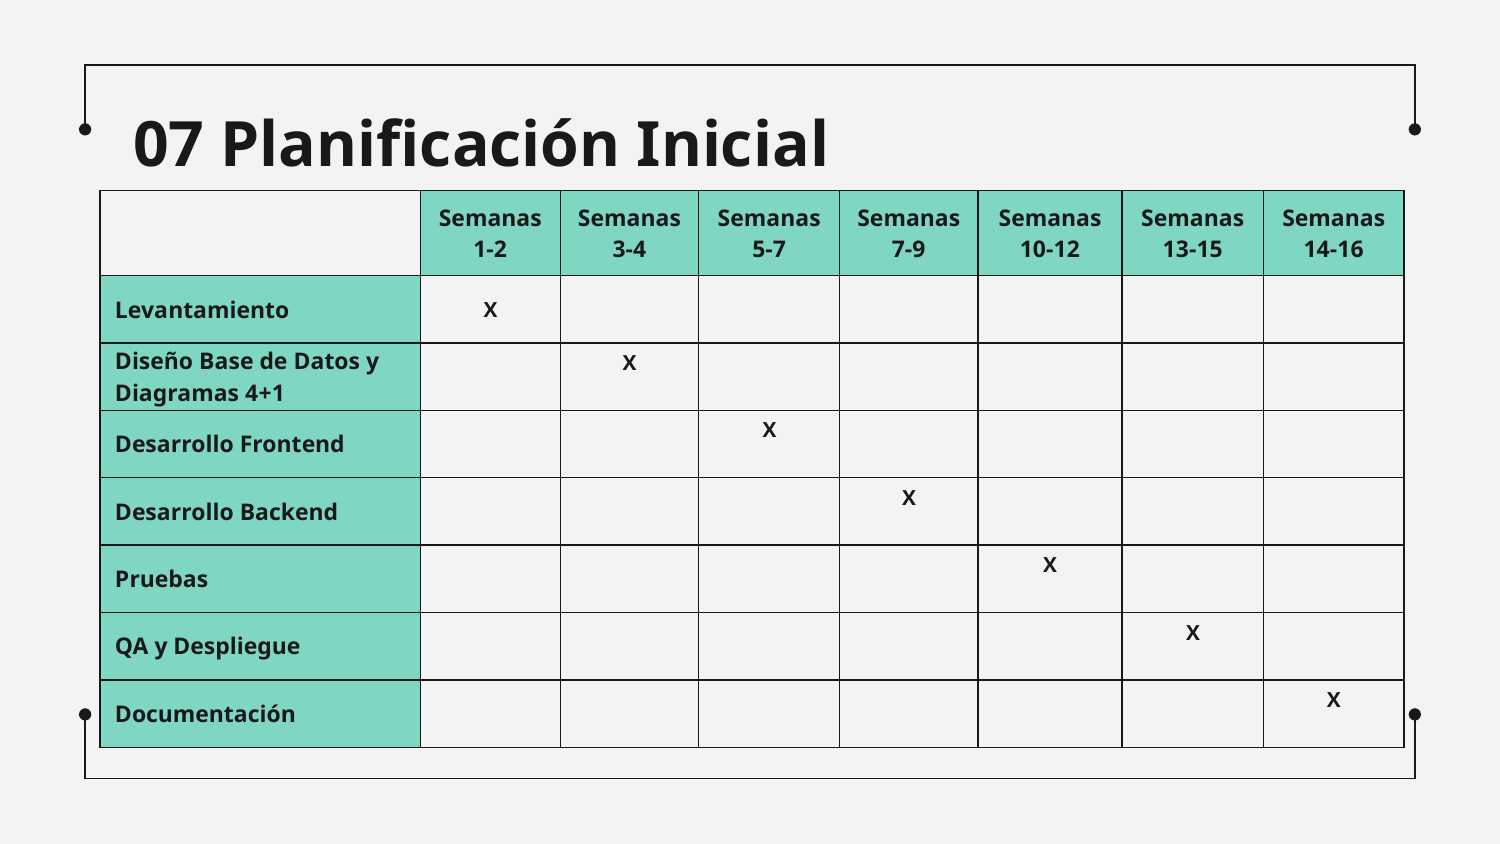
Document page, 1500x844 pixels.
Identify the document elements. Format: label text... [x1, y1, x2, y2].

table_cell [421, 411, 560, 477]
table_cell [421, 681, 560, 747]
table_cell [699, 681, 839, 747]
table_cell [1123, 478, 1263, 544]
table_cell [699, 344, 839, 410]
table_cell [1123, 411, 1263, 477]
table_cell [840, 276, 977, 342]
title 07 Planificación Inicial [118, 88, 1383, 183]
table_header Semanas 3-4 [561, 191, 698, 275]
table_cell Pruebas [101, 546, 420, 612]
table_cell [1123, 681, 1263, 747]
table_header Semanas 10-12 [979, 191, 1121, 275]
table_cell [840, 681, 977, 747]
table_cell QA y Despliegue [101, 613, 420, 679]
table_header Semanas 13-15 [1123, 191, 1263, 275]
table_cell [1264, 411, 1403, 477]
table_cell [1264, 613, 1403, 679]
table_cell [979, 681, 1121, 747]
table_cell [699, 613, 839, 679]
table_cell X [421, 276, 560, 342]
table_cell [1123, 276, 1263, 342]
table_cell [840, 546, 977, 612]
table_cell [979, 344, 1121, 410]
table_cell [1264, 478, 1403, 544]
table_cell X [979, 546, 1121, 612]
table_cell Levantamiento [101, 276, 420, 342]
table_cell [979, 613, 1121, 679]
table_cell X [840, 478, 977, 544]
table_cell [1123, 344, 1263, 410]
table_cell Diseño Base de Datos y Diagramas 4+1 [101, 344, 420, 410]
table_cell X [1123, 613, 1263, 679]
table_header Semanas 14-16 [1264, 191, 1403, 275]
table_cell [979, 478, 1121, 544]
table_cell [699, 276, 839, 342]
table_cell [561, 613, 698, 679]
table_cell [421, 478, 560, 544]
table_cell [699, 546, 839, 612]
table_cell [561, 478, 698, 544]
table_cell Documentación [101, 681, 420, 747]
table_cell X [699, 411, 839, 477]
table_cell [561, 276, 698, 342]
table_cell [421, 546, 560, 612]
table_cell [979, 276, 1121, 342]
table_header Semanas 1-2 [421, 191, 560, 275]
table_cell [840, 411, 977, 477]
table_cell [979, 411, 1121, 477]
table_cell [561, 681, 698, 747]
table_cell Desarrollo Frontend [101, 411, 420, 477]
table_cell [699, 478, 839, 544]
table_cell [561, 546, 698, 612]
table_cell [1264, 276, 1403, 342]
table_cell [1123, 546, 1263, 612]
table_cell [1264, 546, 1403, 612]
table_cell [421, 613, 560, 679]
table_header Semanas 5-7 [699, 191, 839, 275]
table_cell X [1264, 681, 1403, 747]
table_cell [840, 344, 977, 410]
table_header Semanas 7-9 [840, 191, 977, 275]
table_cell [840, 613, 977, 679]
table_header [101, 191, 420, 275]
table_cell [561, 411, 698, 477]
table_cell Desarrollo Backend [101, 478, 420, 544]
table_cell [421, 344, 560, 410]
table_cell X [561, 344, 698, 410]
table_cell [1264, 344, 1403, 410]
